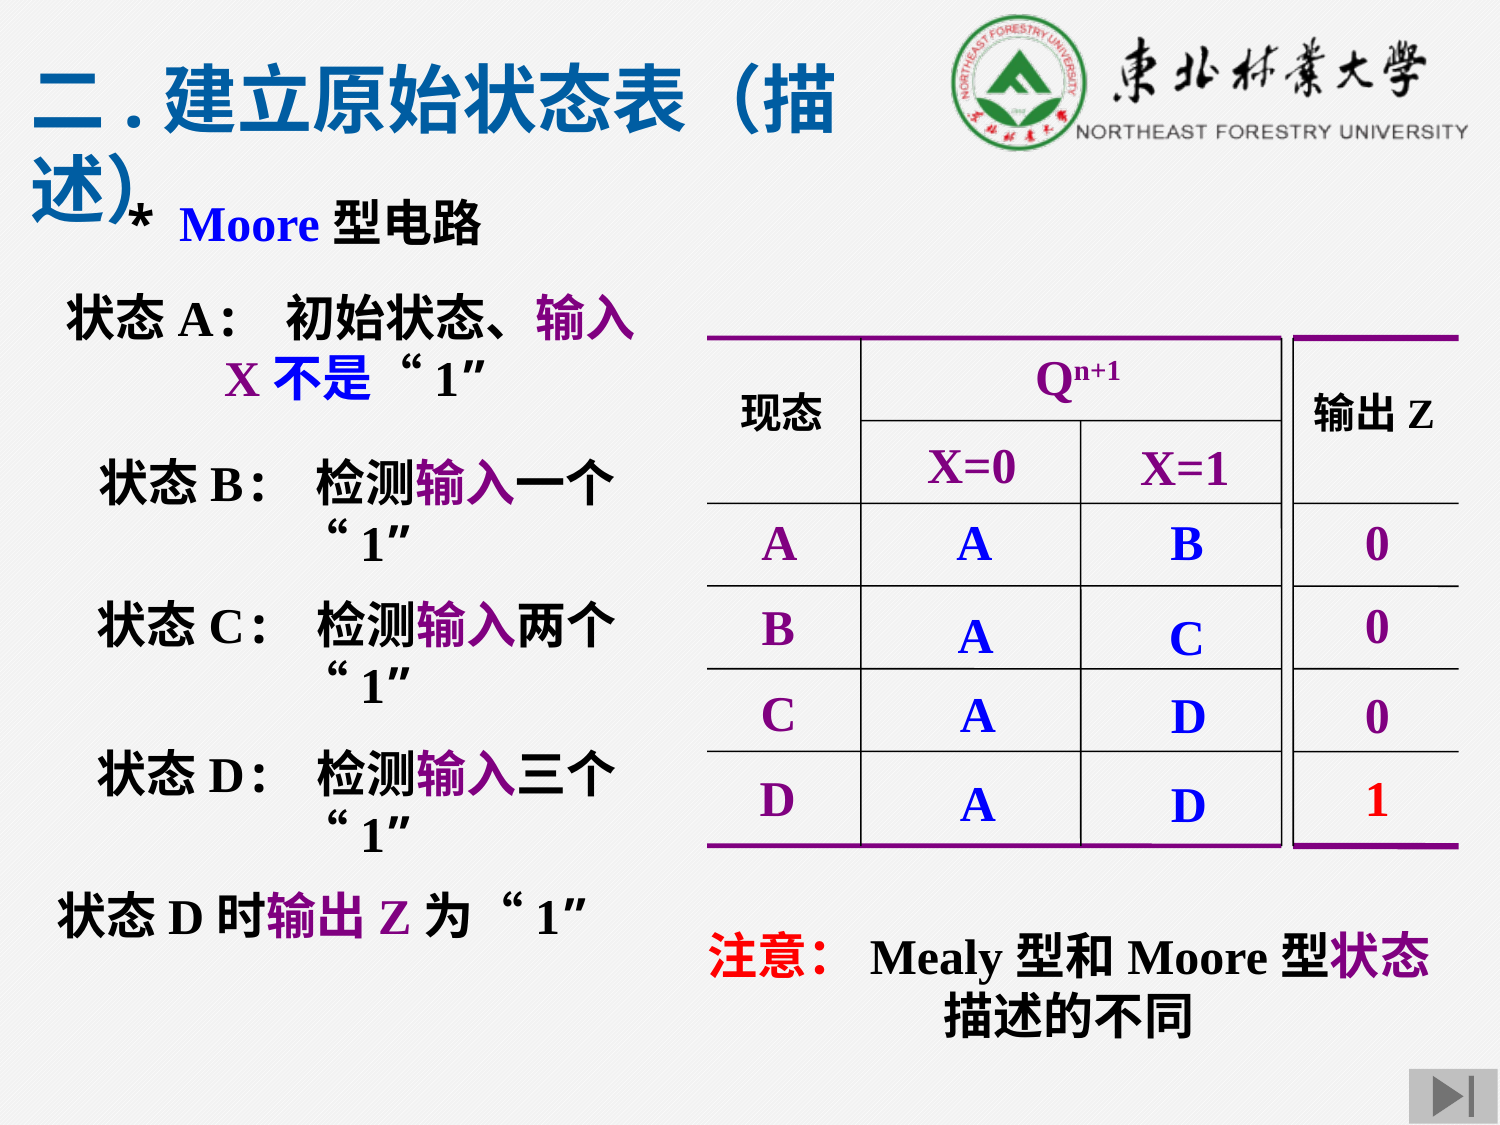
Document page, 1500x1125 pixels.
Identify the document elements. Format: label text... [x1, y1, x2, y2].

text_box 二.建立原始状态表（描述） [17, 46, 987, 240]
text_box 注意：Mealy型和Moore型状态描述的不同 [691, 916, 1447, 1052]
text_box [1307, 503, 1448, 835]
text_box 状态B: 检测输入一个“1” [41, 444, 672, 579]
text_box 状态C: 检测输入两个“1” [41, 586, 672, 721]
text_box * Moore型电路 [112, 184, 573, 260]
text_box 状态A: 初始状态、输入X不是“1” [41, 278, 672, 414]
picture [950, 13, 1481, 156]
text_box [702, 337, 1459, 847]
text_box [1409, 1068, 1498, 1124]
text_box 状态D时输出Z为“1” [41, 877, 672, 952]
text_box 状态D: 检测输入三个“1” [41, 735, 672, 871]
